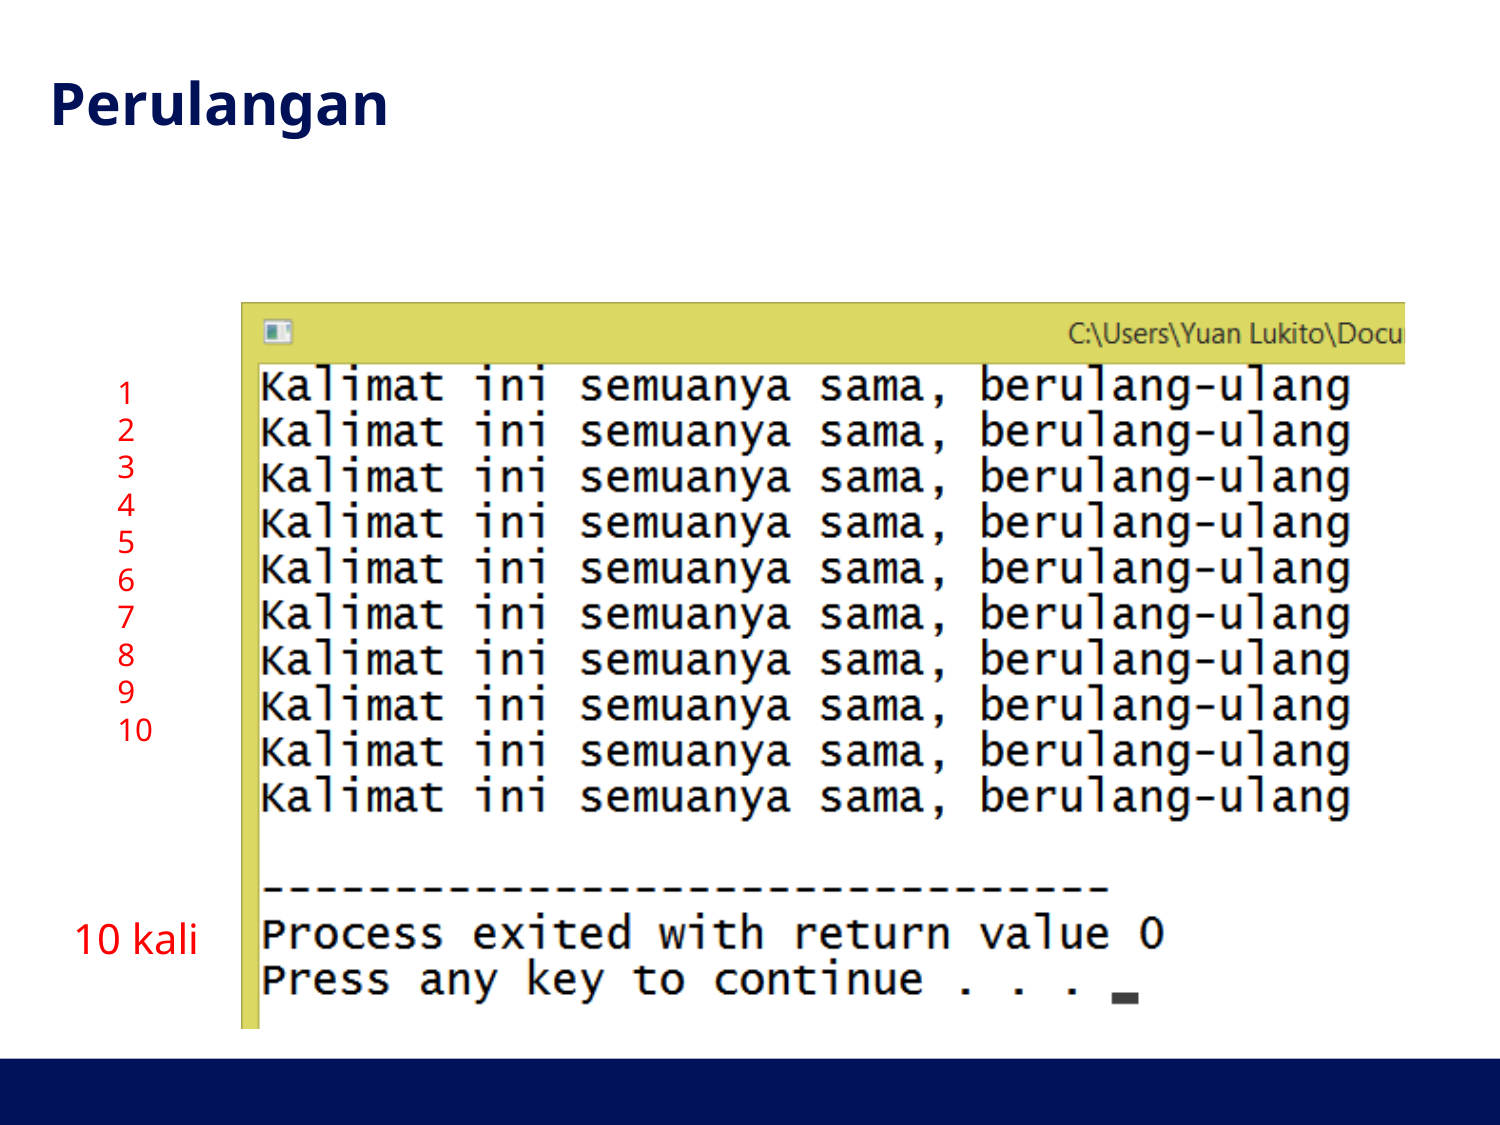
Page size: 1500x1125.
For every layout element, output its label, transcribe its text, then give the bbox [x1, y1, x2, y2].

title Perulangan [49, 66, 1451, 138]
picture [240, 302, 1406, 1029]
text_box 1 2 3 4 5 6 7 8 9 10 [102, 365, 169, 755]
text_box 10 kali [58, 905, 215, 970]
